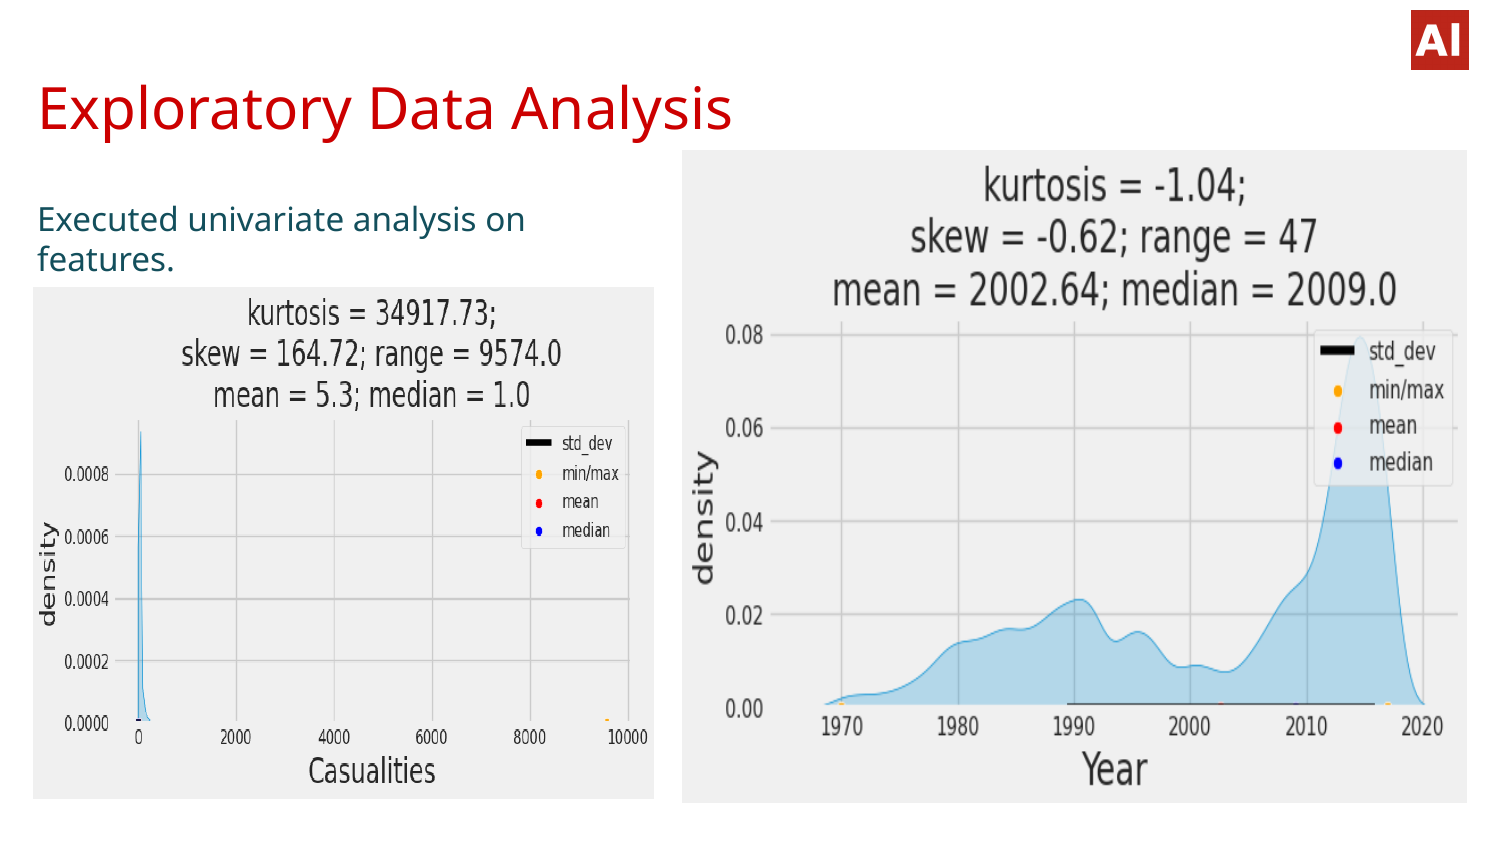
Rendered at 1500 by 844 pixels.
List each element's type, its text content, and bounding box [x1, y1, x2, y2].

text_box Executed univariate analysis on features. [22, 150, 654, 320]
picture [681, 150, 1467, 804]
title Exploratory Data Analysis [22, 56, 1421, 151]
picture [33, 287, 654, 800]
picture [1411, 10, 1469, 70]
